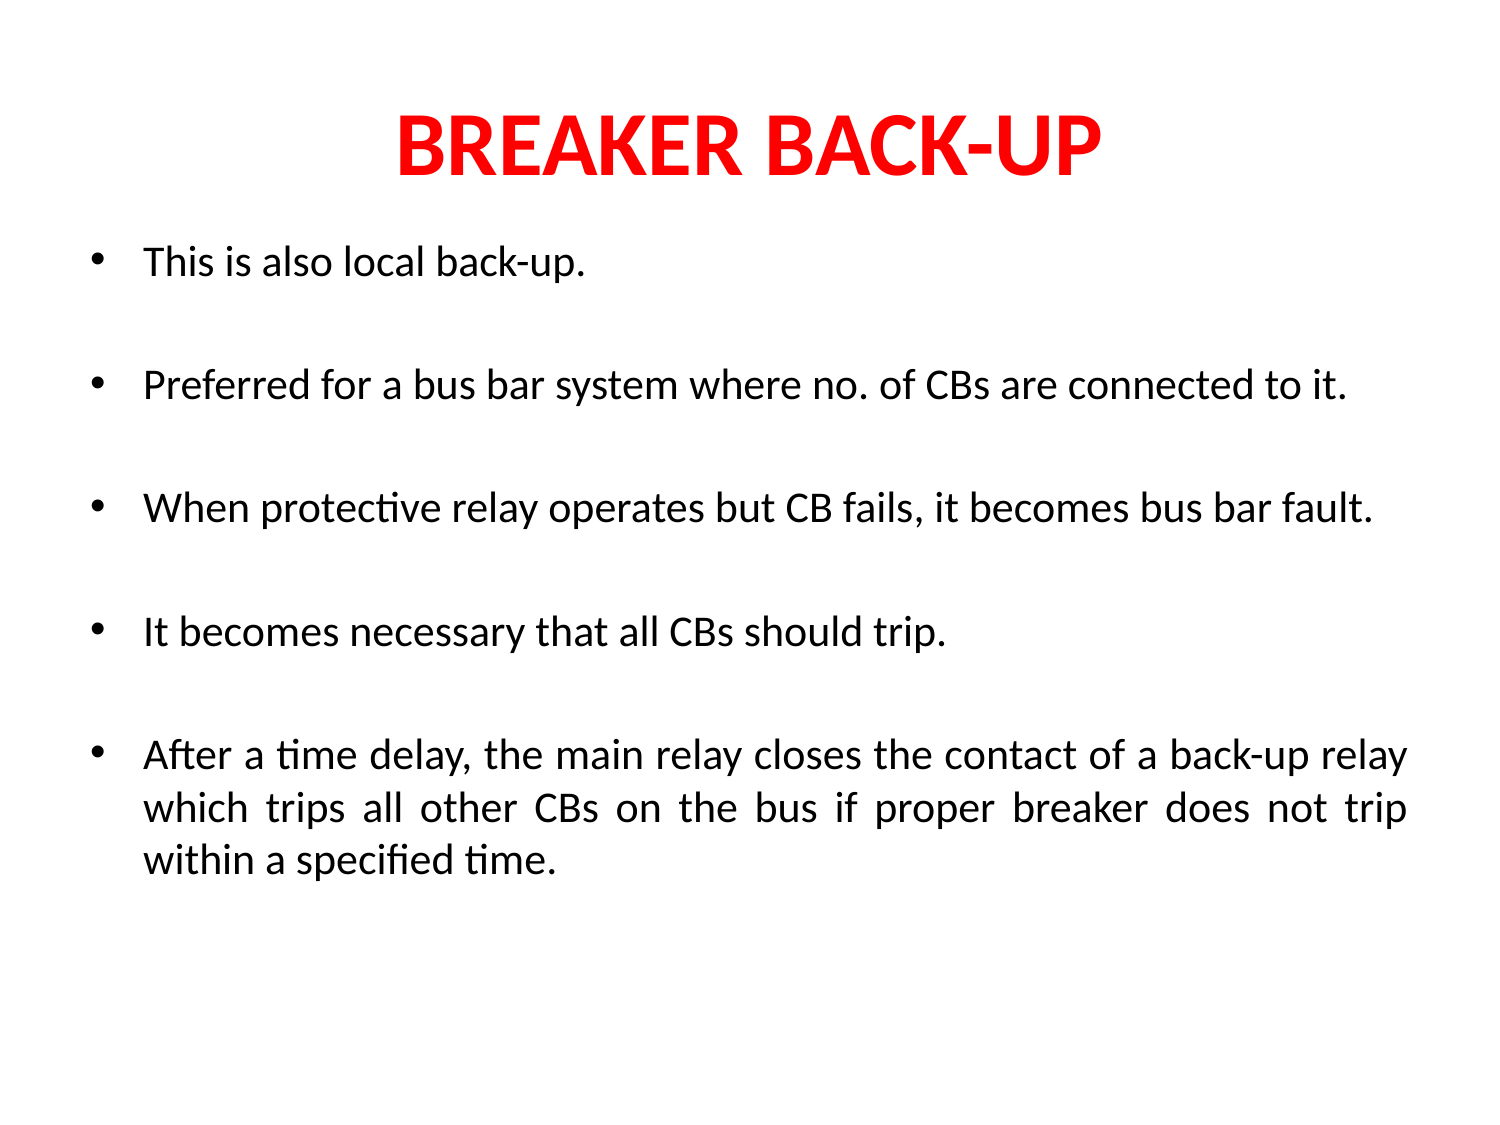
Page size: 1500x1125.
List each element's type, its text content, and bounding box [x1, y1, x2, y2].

title BREAKER BACK-UP [75, 45, 1425, 224]
list This is also local back-up. Preferred for a bus bar system where no. of CBs are connected to it. When protective relay operates but CB fails, it becomes bus bar fault. It becomes necessary that all CBs should trip. After a time delay, the main relay closes the contact of a back-up relay which trips all other CBs on the bus if proper breaker does not trip within a specified time. [75, 224, 1425, 968]
